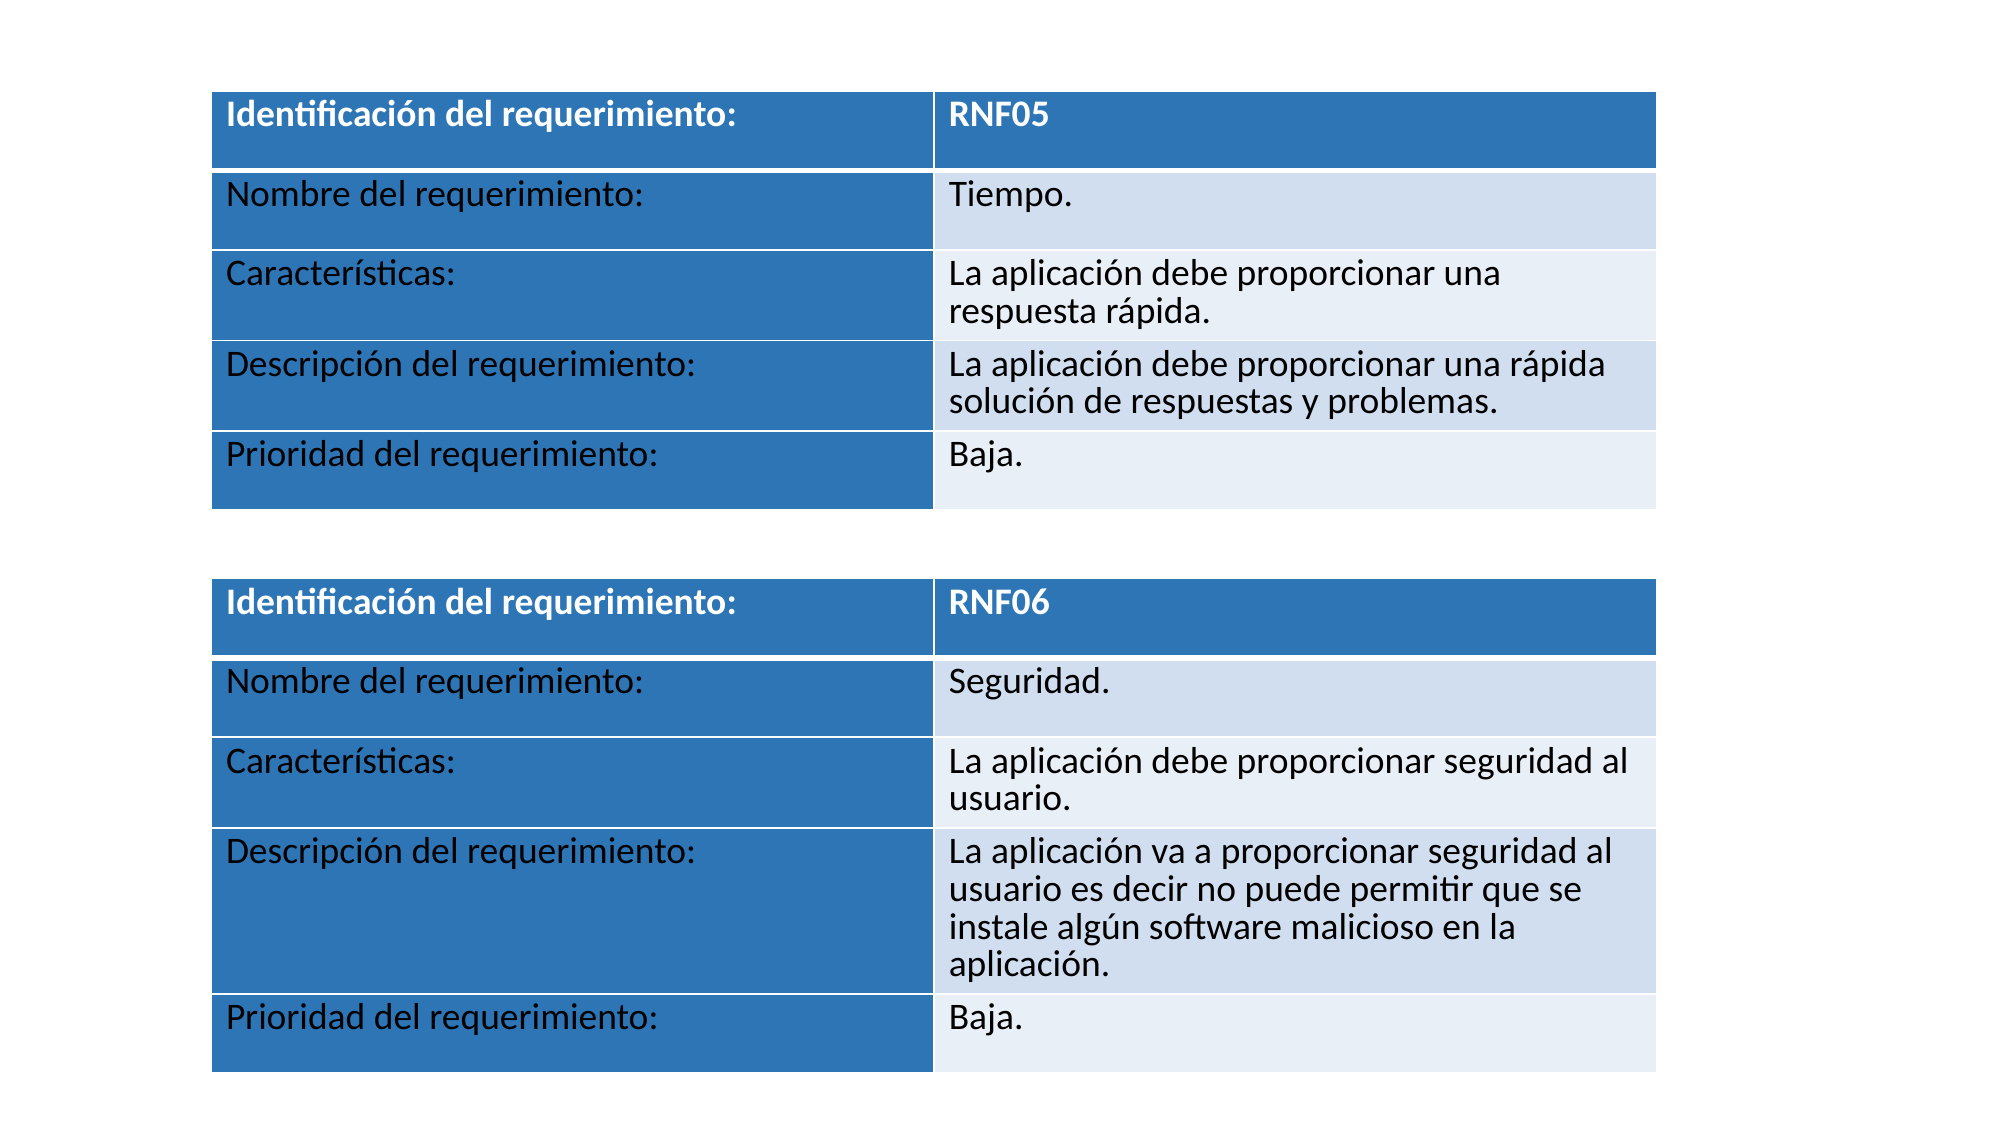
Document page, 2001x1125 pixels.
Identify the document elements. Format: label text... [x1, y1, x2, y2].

table_cell Nombre del requerimiento: [212, 173, 933, 249]
table_cell Baja. [935, 995, 1656, 1072]
table_cell Tiempo. [935, 173, 1656, 249]
table_cell La aplicación debe proporcionar una respuesta rápida. [935, 251, 1656, 340]
table_cell Prioridad del requerimiento: [212, 995, 933, 1072]
table_header RNF05 [935, 92, 1656, 168]
table_cell Nombre del requerimiento: [212, 661, 933, 736]
table_cell Características: [212, 251, 933, 340]
table_cell Baja. [935, 432, 1656, 509]
table_header RNF06 [935, 579, 1656, 655]
table_cell Descripción del requerimiento: [212, 341, 933, 430]
table_cell Seguridad. [935, 661, 1656, 736]
table_cell La aplicación va a proporcionar seguridad al usuario es decir no puede permitir que se instale algún software malicioso en la aplicación. [935, 829, 1656, 993]
table_header Identificación del requerimiento: [212, 579, 933, 655]
table_cell Características: [212, 738, 933, 827]
table_cell La aplicación debe proporcionar seguridad al usuario. [935, 738, 1656, 827]
table_cell Descripción del requerimiento: [212, 829, 933, 993]
table_cell La aplicación debe proporcionar una rápida solución de respuestas y problemas. [935, 341, 1656, 430]
table_cell Prioridad del requerimiento: [212, 432, 933, 509]
table_header Identificación del requerimiento: [212, 92, 933, 168]
